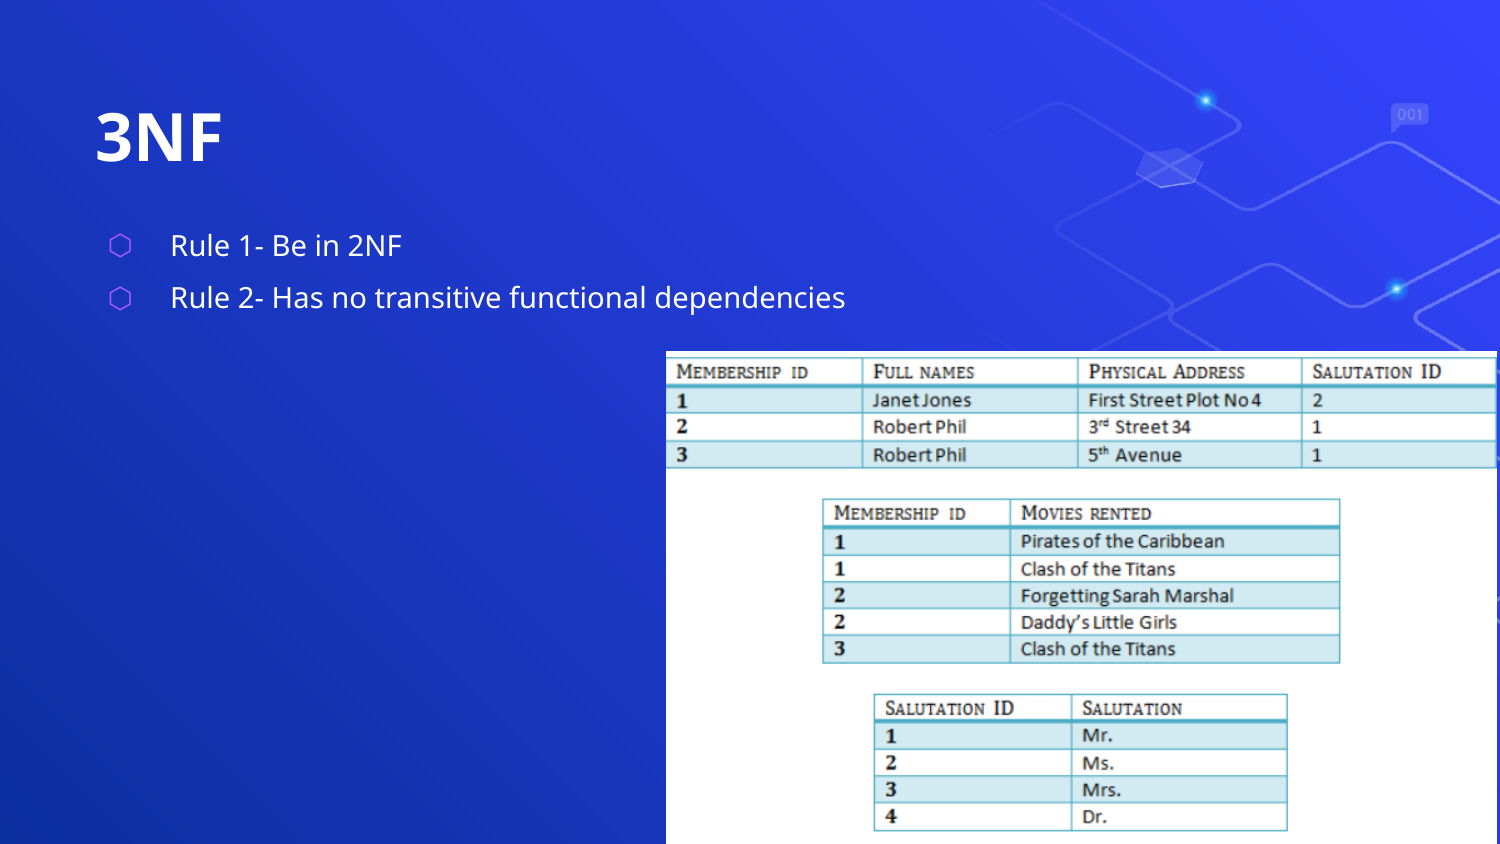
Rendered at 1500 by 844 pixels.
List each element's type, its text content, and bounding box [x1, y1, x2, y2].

list Rule 1- Be in 2NF Rule 2- Has no transitive functional dependencies [95, 221, 1082, 741]
title 3NF [95, 33, 1082, 175]
picture [0, 0, 1500, 844]
